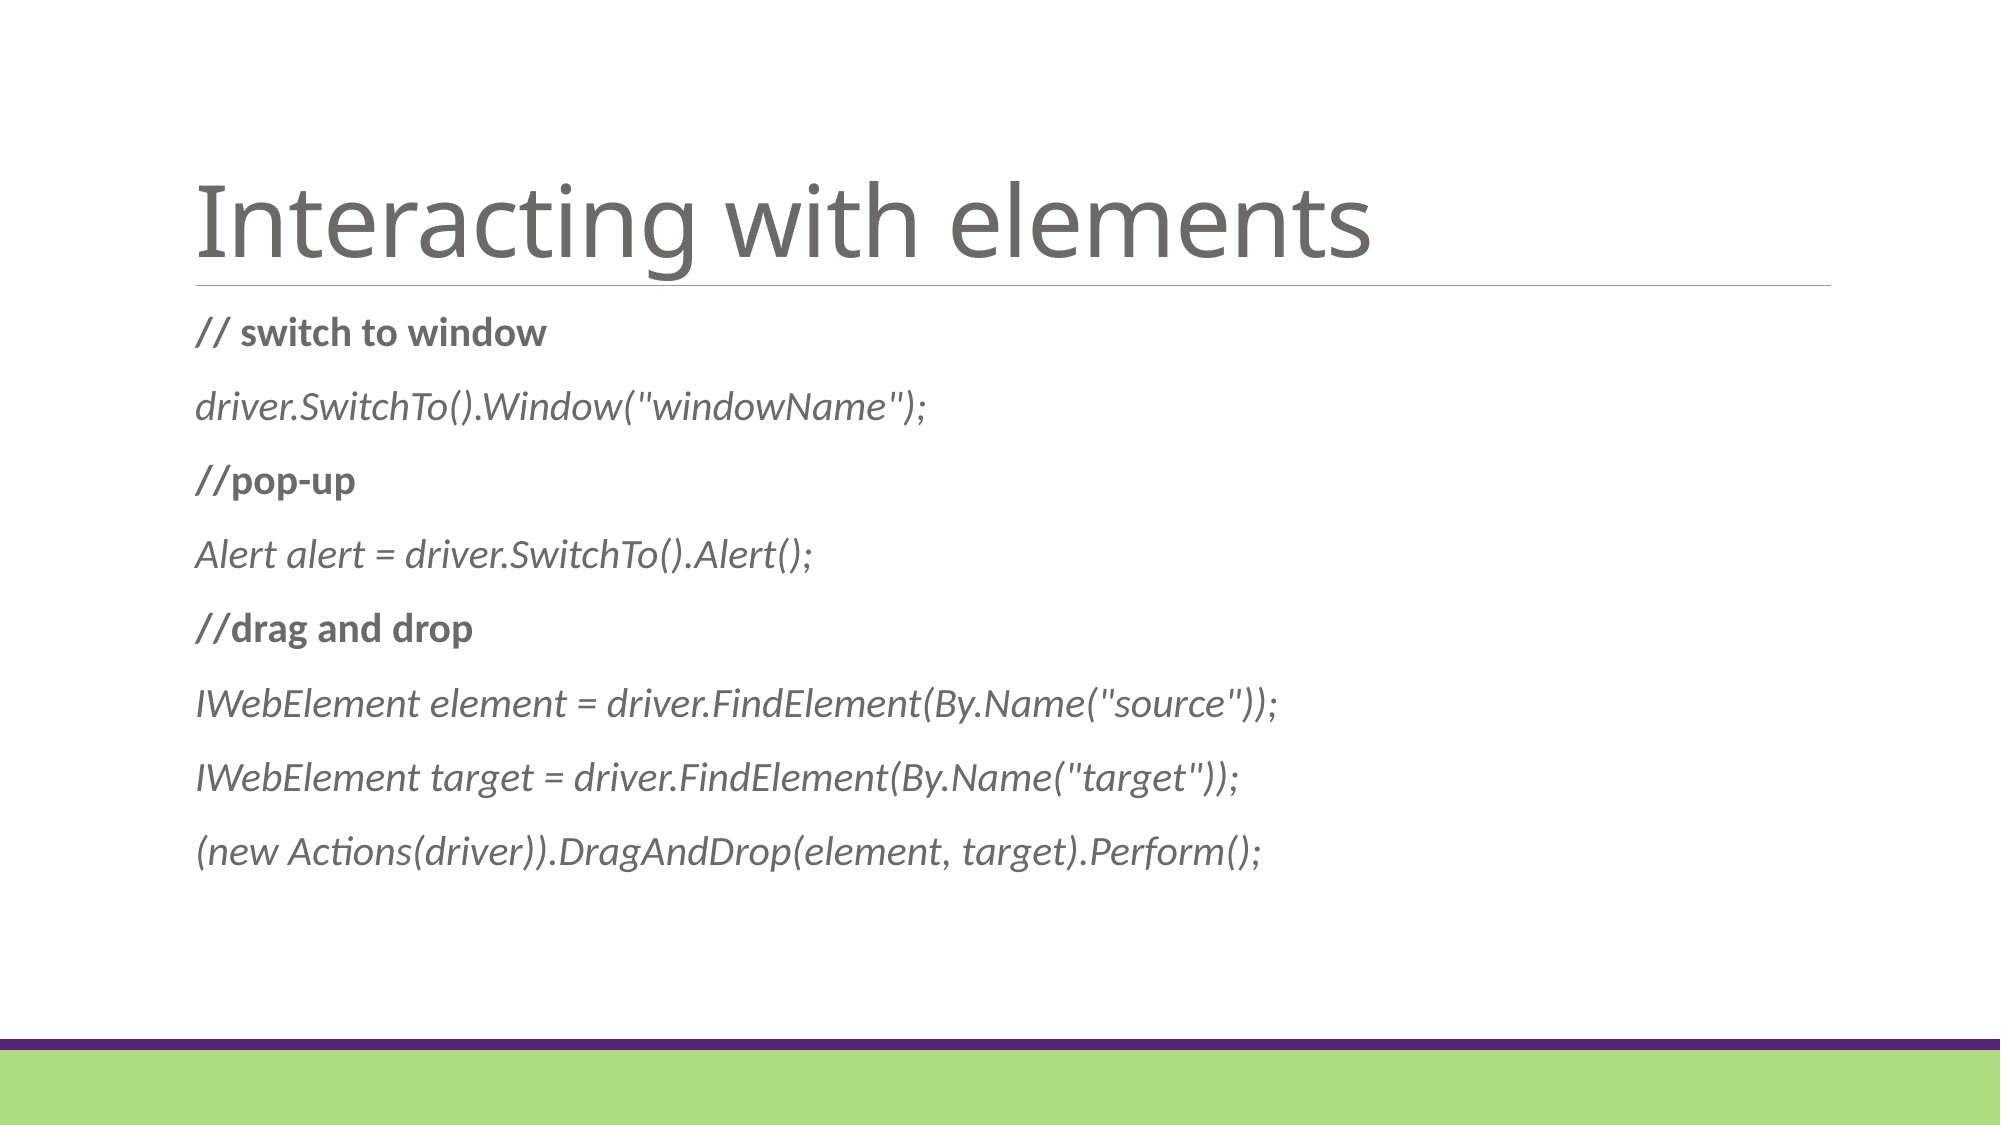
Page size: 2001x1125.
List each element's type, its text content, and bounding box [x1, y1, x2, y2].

title Interacting with elements [180, 47, 1830, 285]
list // switch to window driver.SwitchTo().Window("windowName"); //pop-up Alert alert = driver.SwitchTo().Alert(); //drag and drop IWebElement element = driver.FindElement(By.Name("source")); IWebElement target = driver.FindElement(By.Name("target")); (new Actions(driver)).DragAndDrop(element, target).Perform(); [180, 302, 1830, 963]
